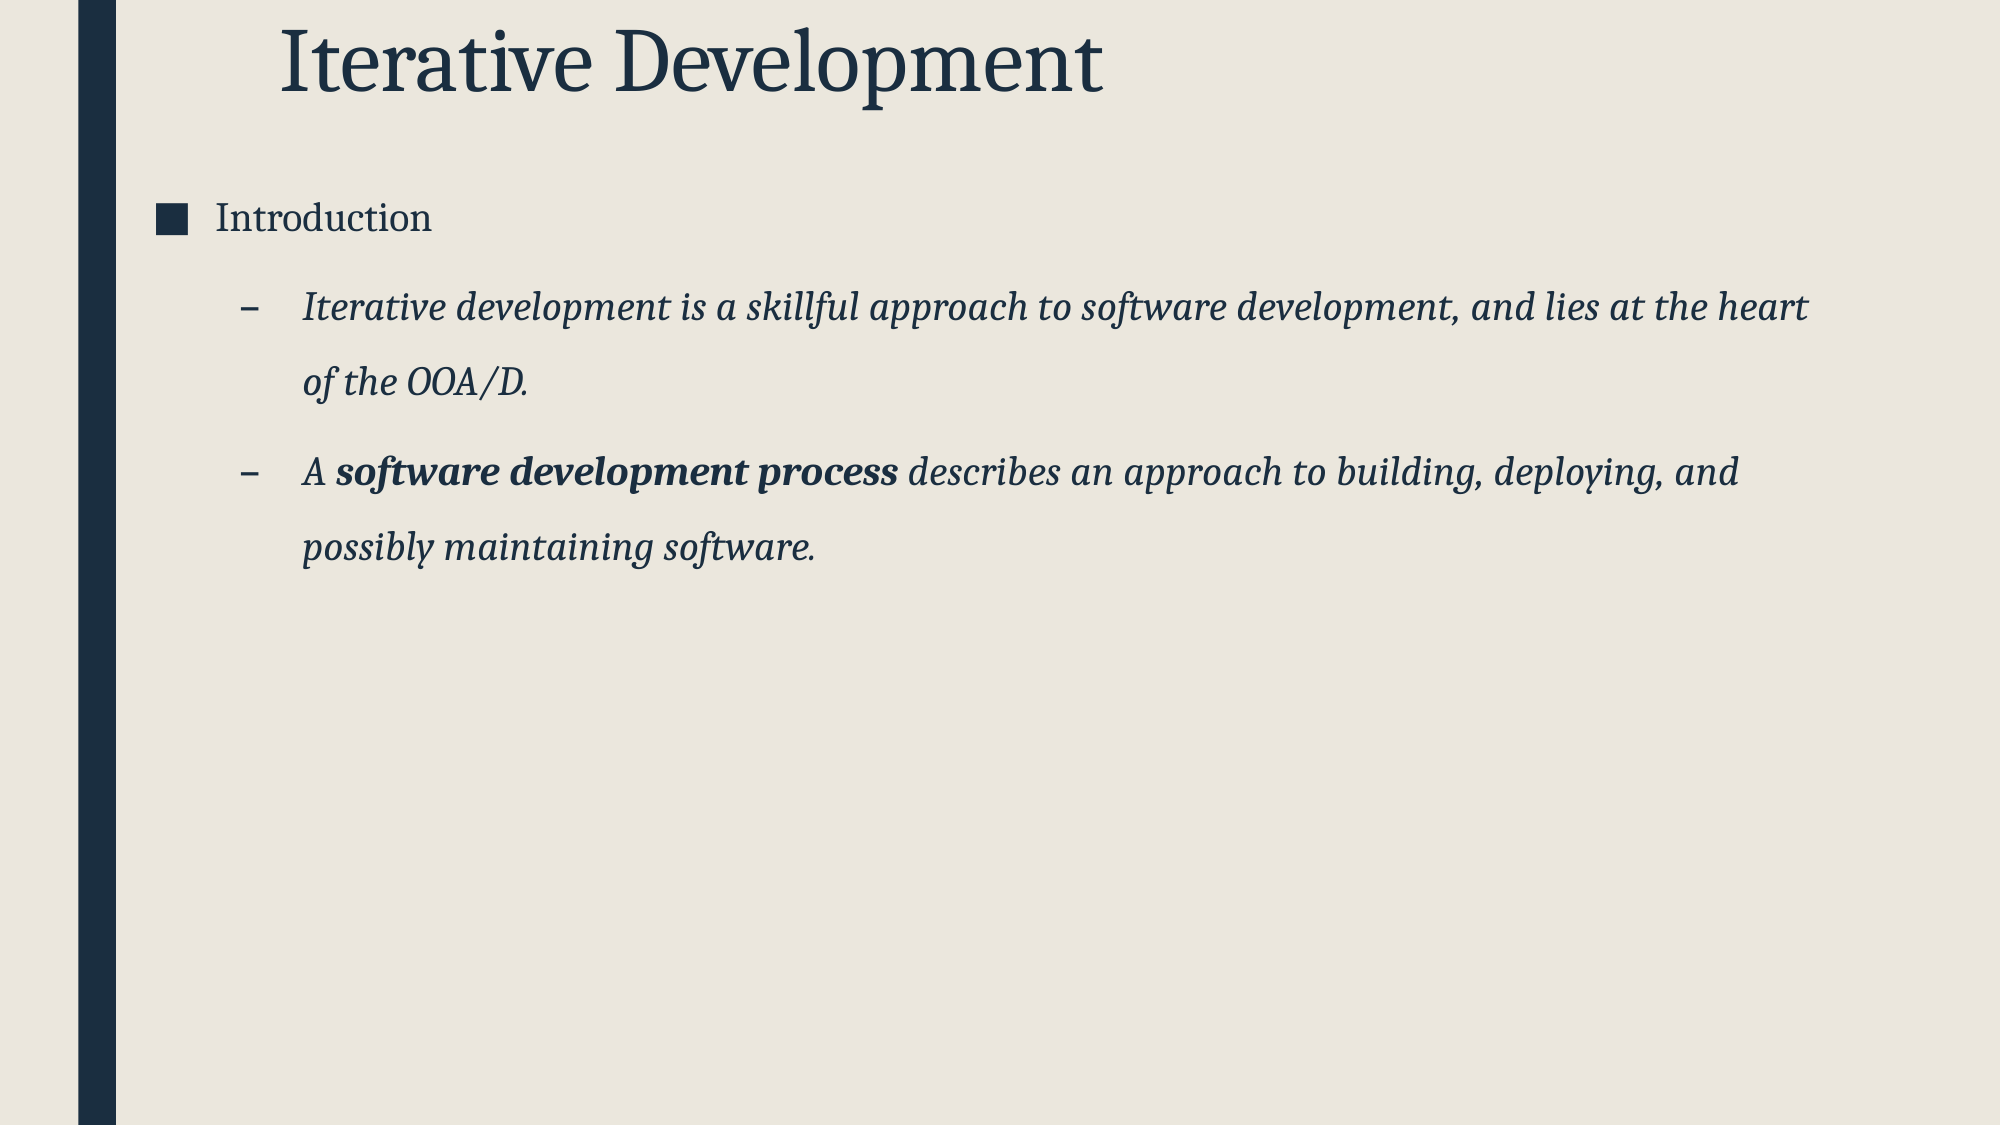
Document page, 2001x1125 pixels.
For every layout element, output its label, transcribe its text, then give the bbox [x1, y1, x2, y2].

title Iterative Development [265, 6, 1259, 135]
list Introduction Iterative development is a skillful approach to software development, and lies at the heart of the OOA/D. A software development process describes an approach to building, deploying, and possibly maintaining software. [137, 156, 1863, 1014]
